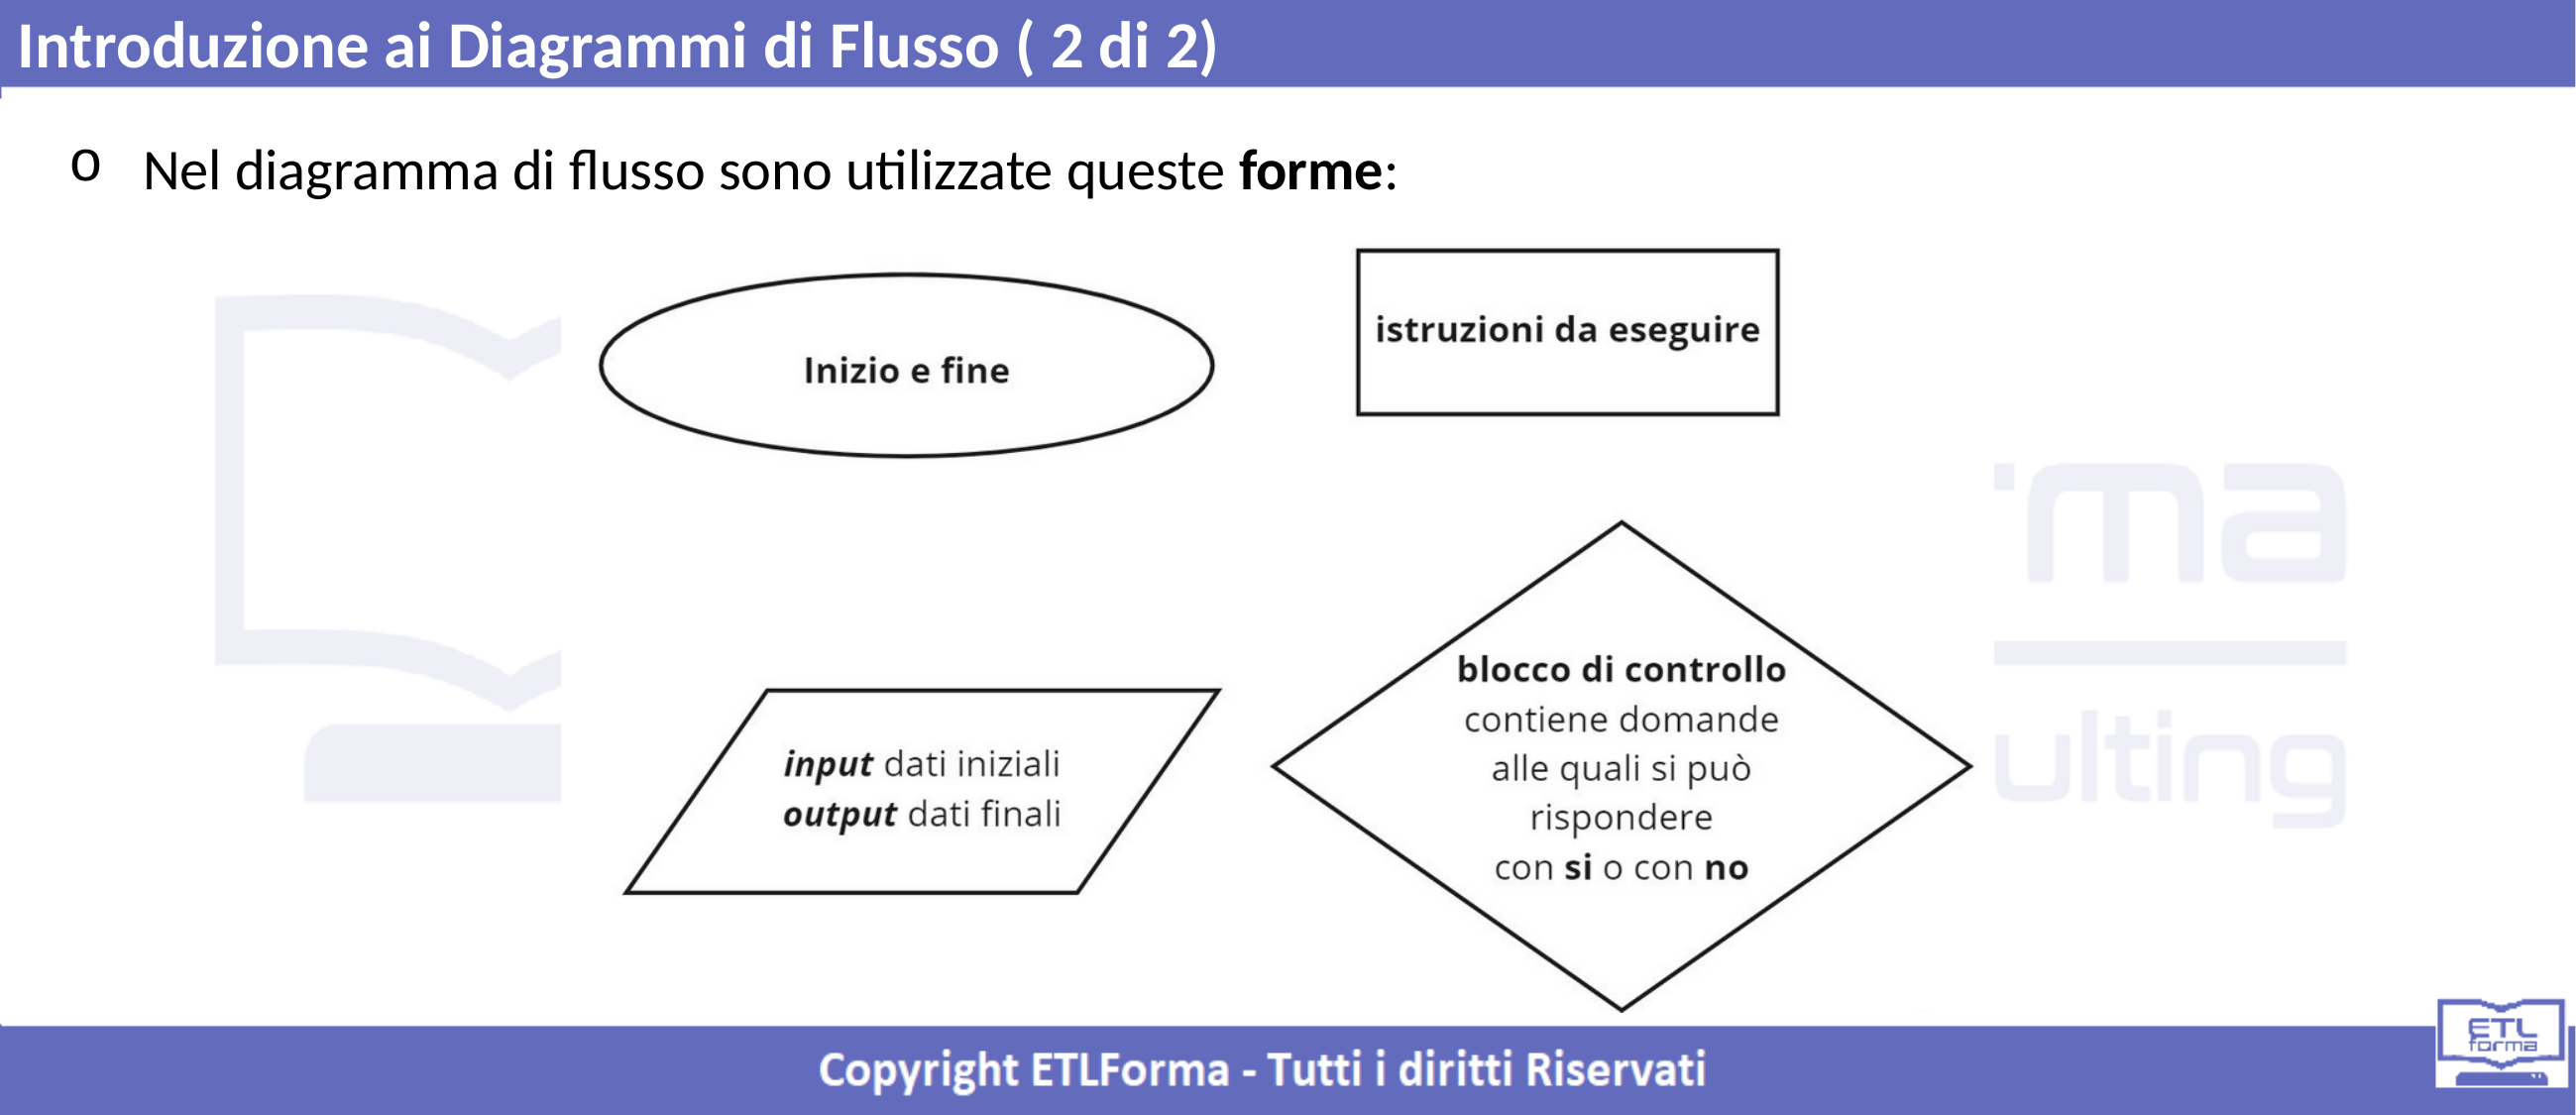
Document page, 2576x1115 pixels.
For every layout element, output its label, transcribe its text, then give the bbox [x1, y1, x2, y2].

text_box Introduzione ai Diagrammi di Flusso ( 2 di 2) [3, 0, 2552, 65]
text_box Nel diagramma di flusso sono utilizzate queste forme: [54, 124, 1675, 208]
picture [561, 241, 1994, 1013]
